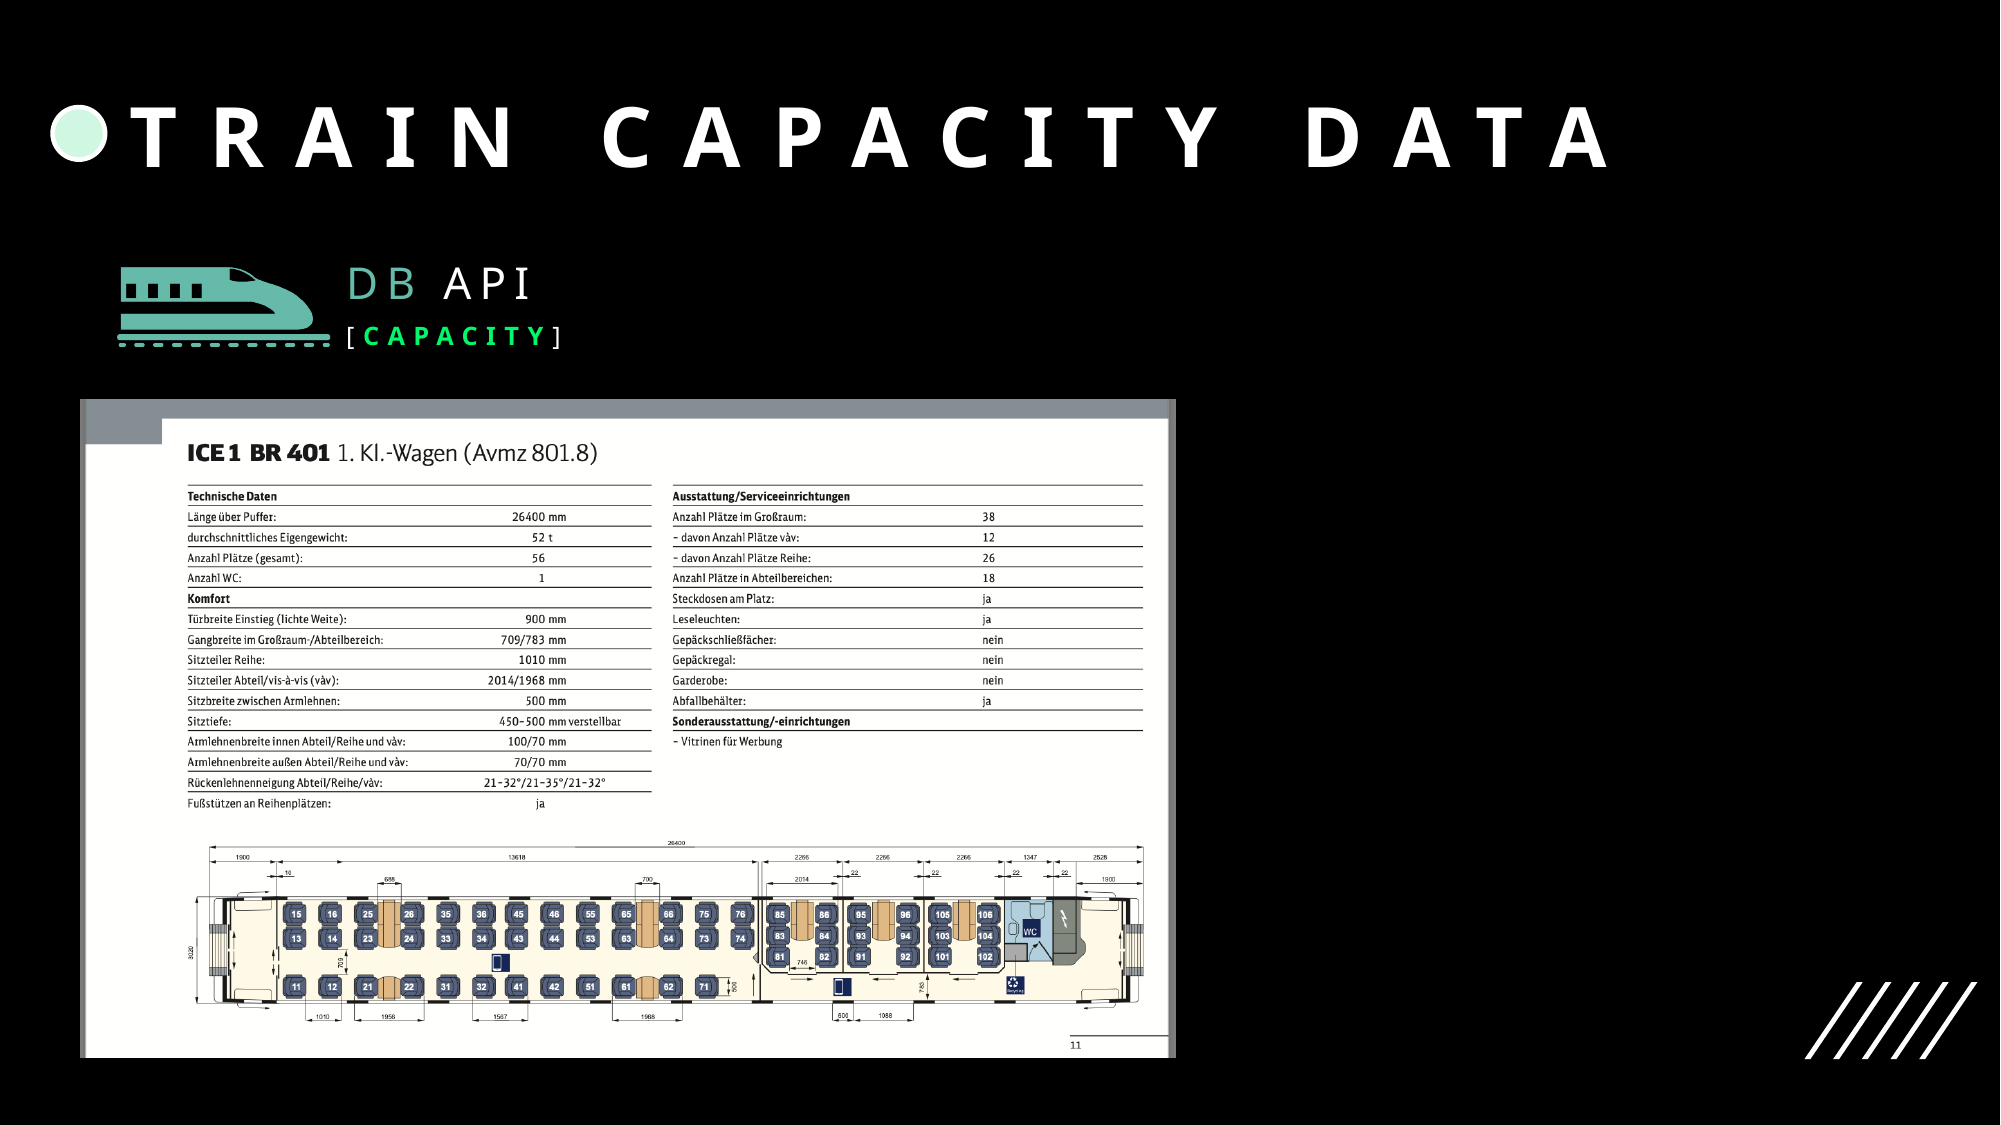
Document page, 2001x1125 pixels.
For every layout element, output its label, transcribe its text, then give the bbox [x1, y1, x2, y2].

text_box DB API [CAPACITY] [332, 254, 1985, 360]
text_box TRAIN CAPACITY DATA [115, 69, 1822, 194]
picture [80, 193, 1176, 1058]
